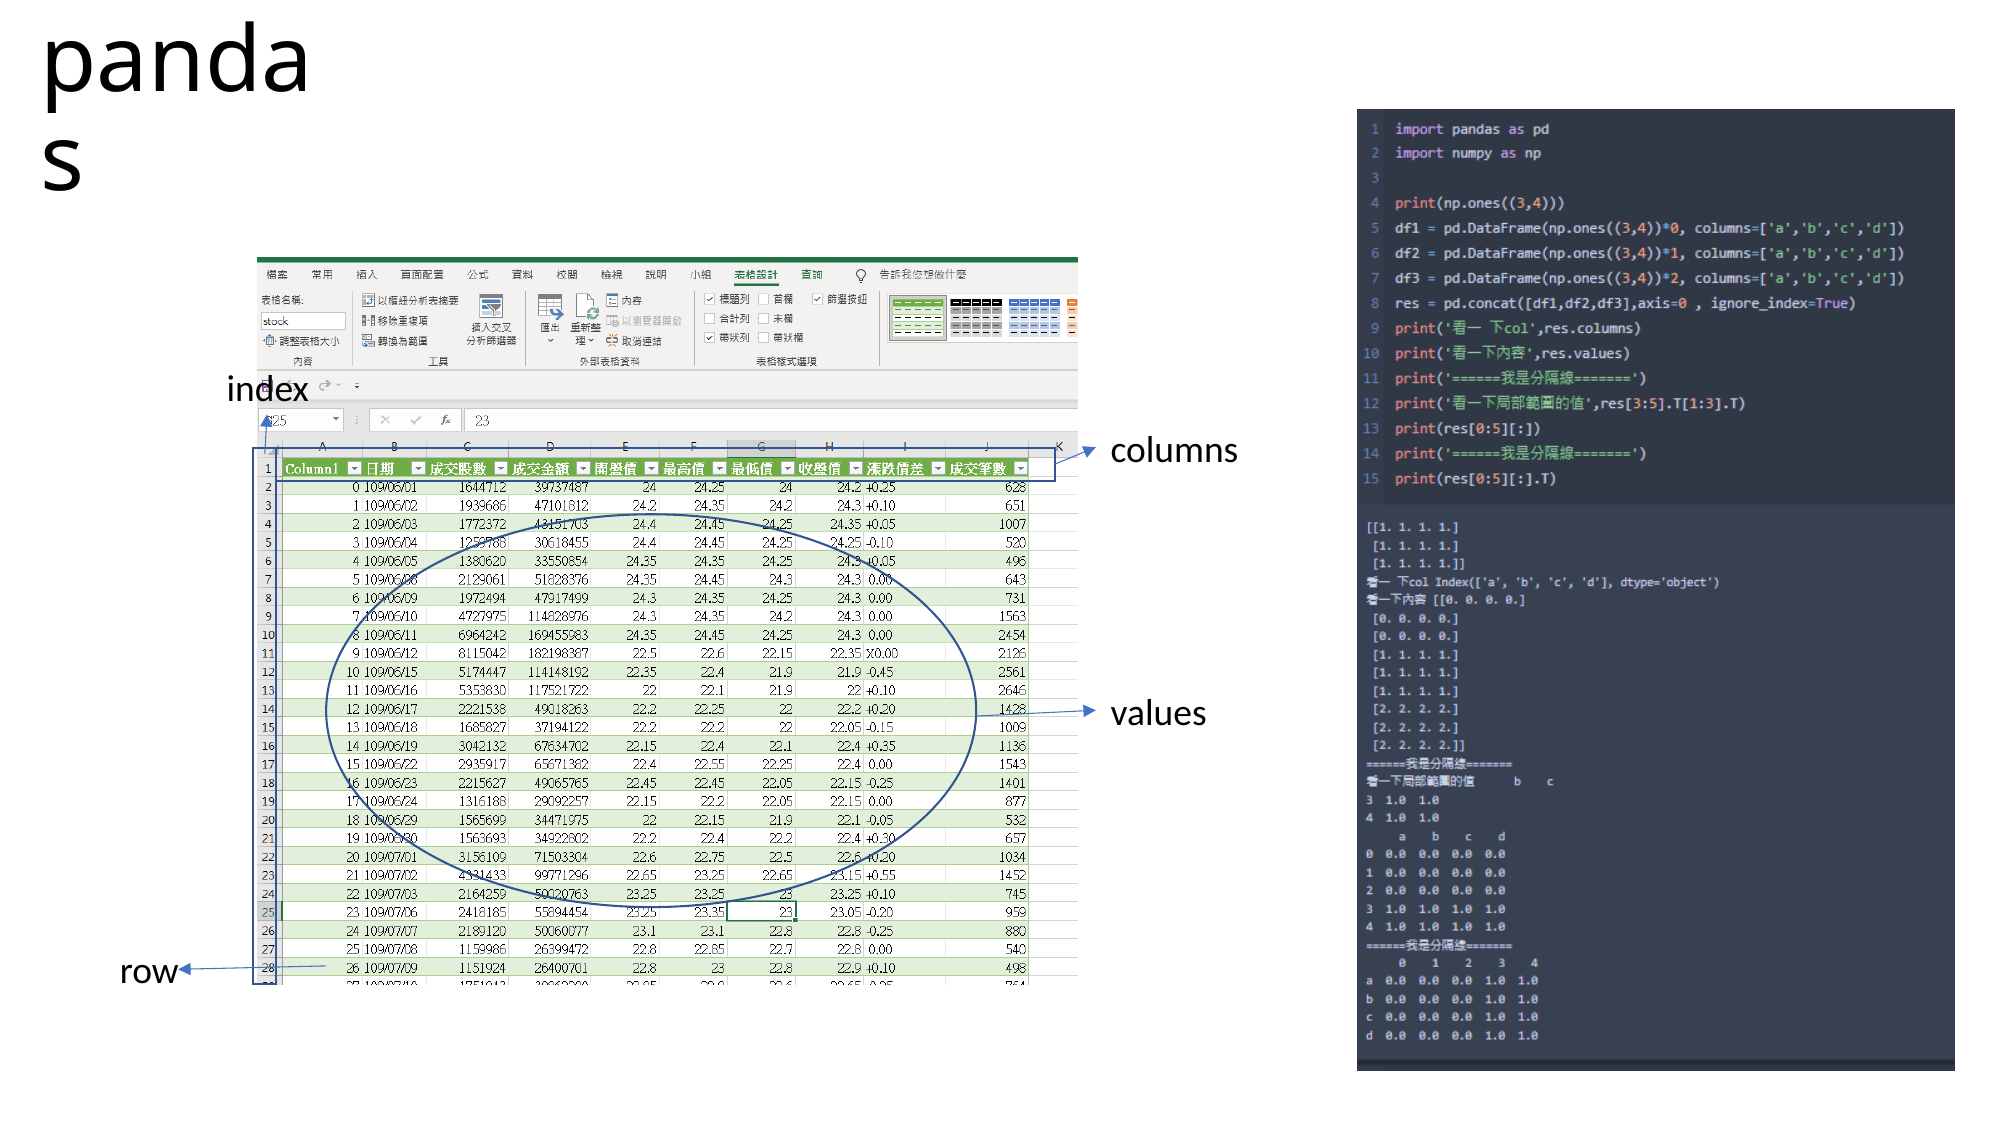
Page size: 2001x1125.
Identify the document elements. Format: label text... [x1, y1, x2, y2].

text_box columns [1095, 417, 1264, 477]
picture [1357, 109, 1955, 1071]
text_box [178, 965, 327, 970]
picture [257, 257, 1078, 985]
text_box index [211, 356, 257, 417]
title pandas [25, 3, 353, 221]
text_box values [1095, 680, 1264, 741]
text_box row [105, 939, 273, 999]
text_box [1054, 447, 1096, 465]
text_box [976, 710, 1096, 717]
text_box [252, 447, 257, 939]
